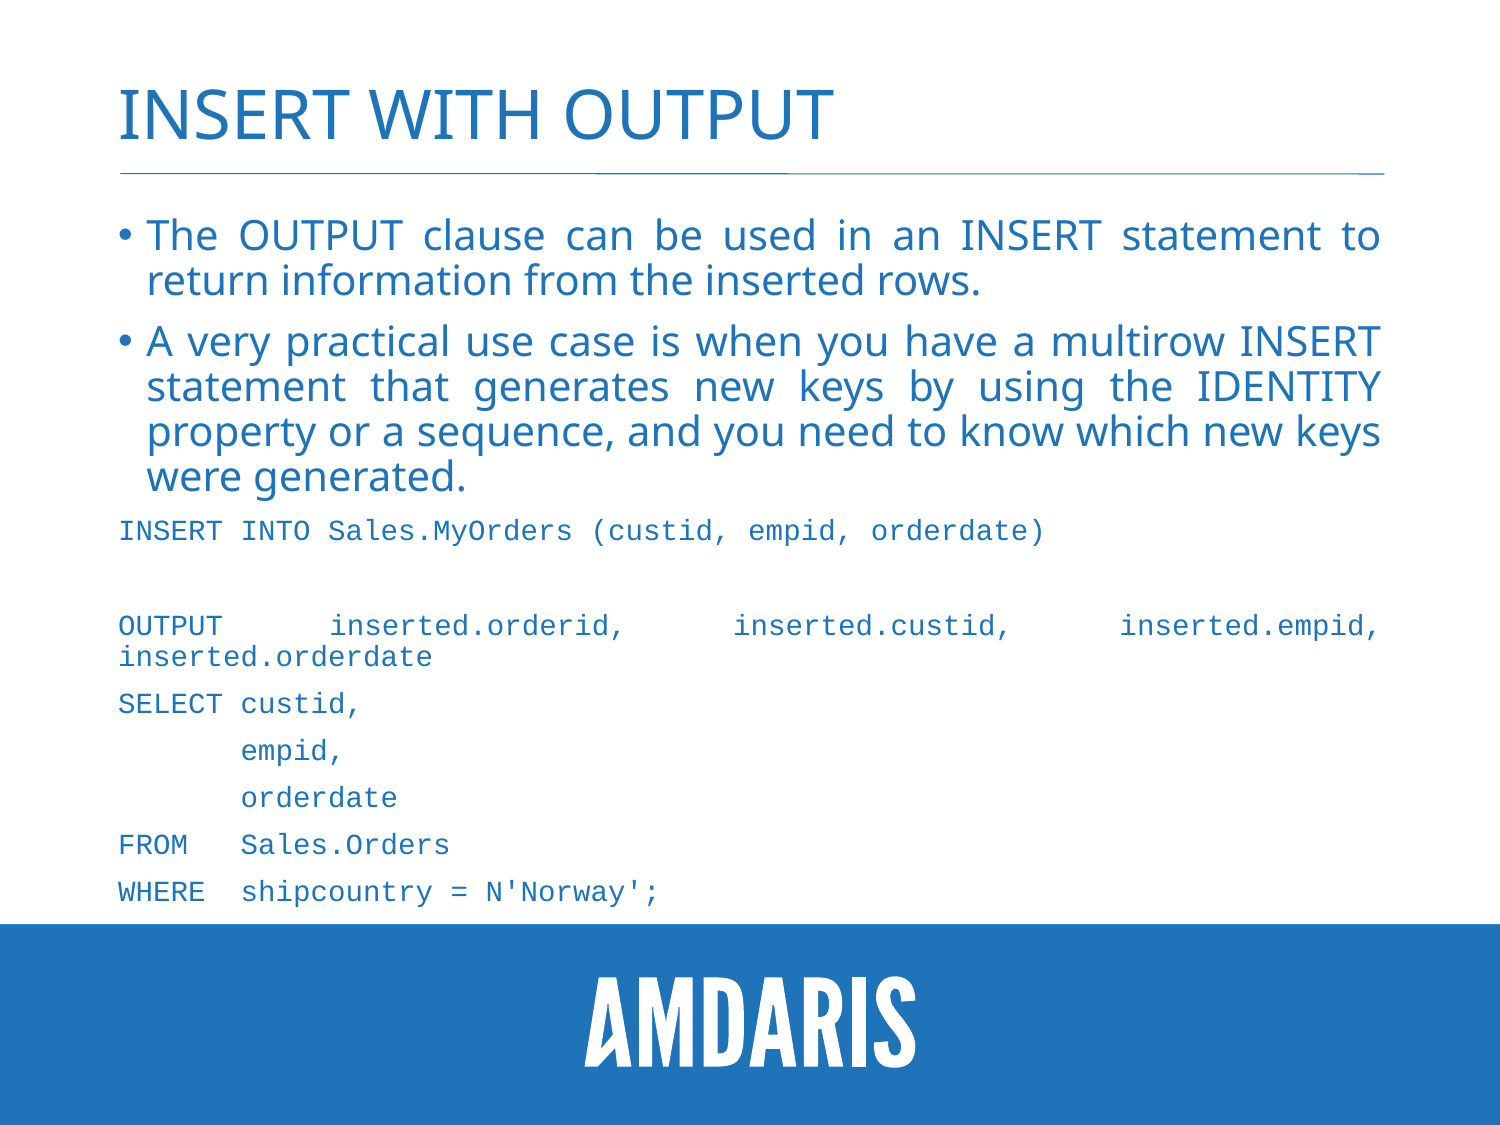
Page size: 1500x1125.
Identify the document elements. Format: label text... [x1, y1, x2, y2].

list The OUTPUT clause can be used in an INSERT statement to return information from the inserted rows. A very practical use case is when you have a multirow INSERT statement that generates new keys by using the IDENTITY property or a sequence, and you need to know which new keys were generated. INSERT INTO Sales.MyOrders (custid, empid, orderdate) OUTPUT inserted.orderid, inserted.custid, inserted.empid, inserted.orderdate SELECT custid, empid, orderdate FROM Sales.Orders WHERE shipcountry = N'Norway'; [103, 206, 1397, 887]
title INSERT with OUTPUT [103, 59, 1397, 175]
